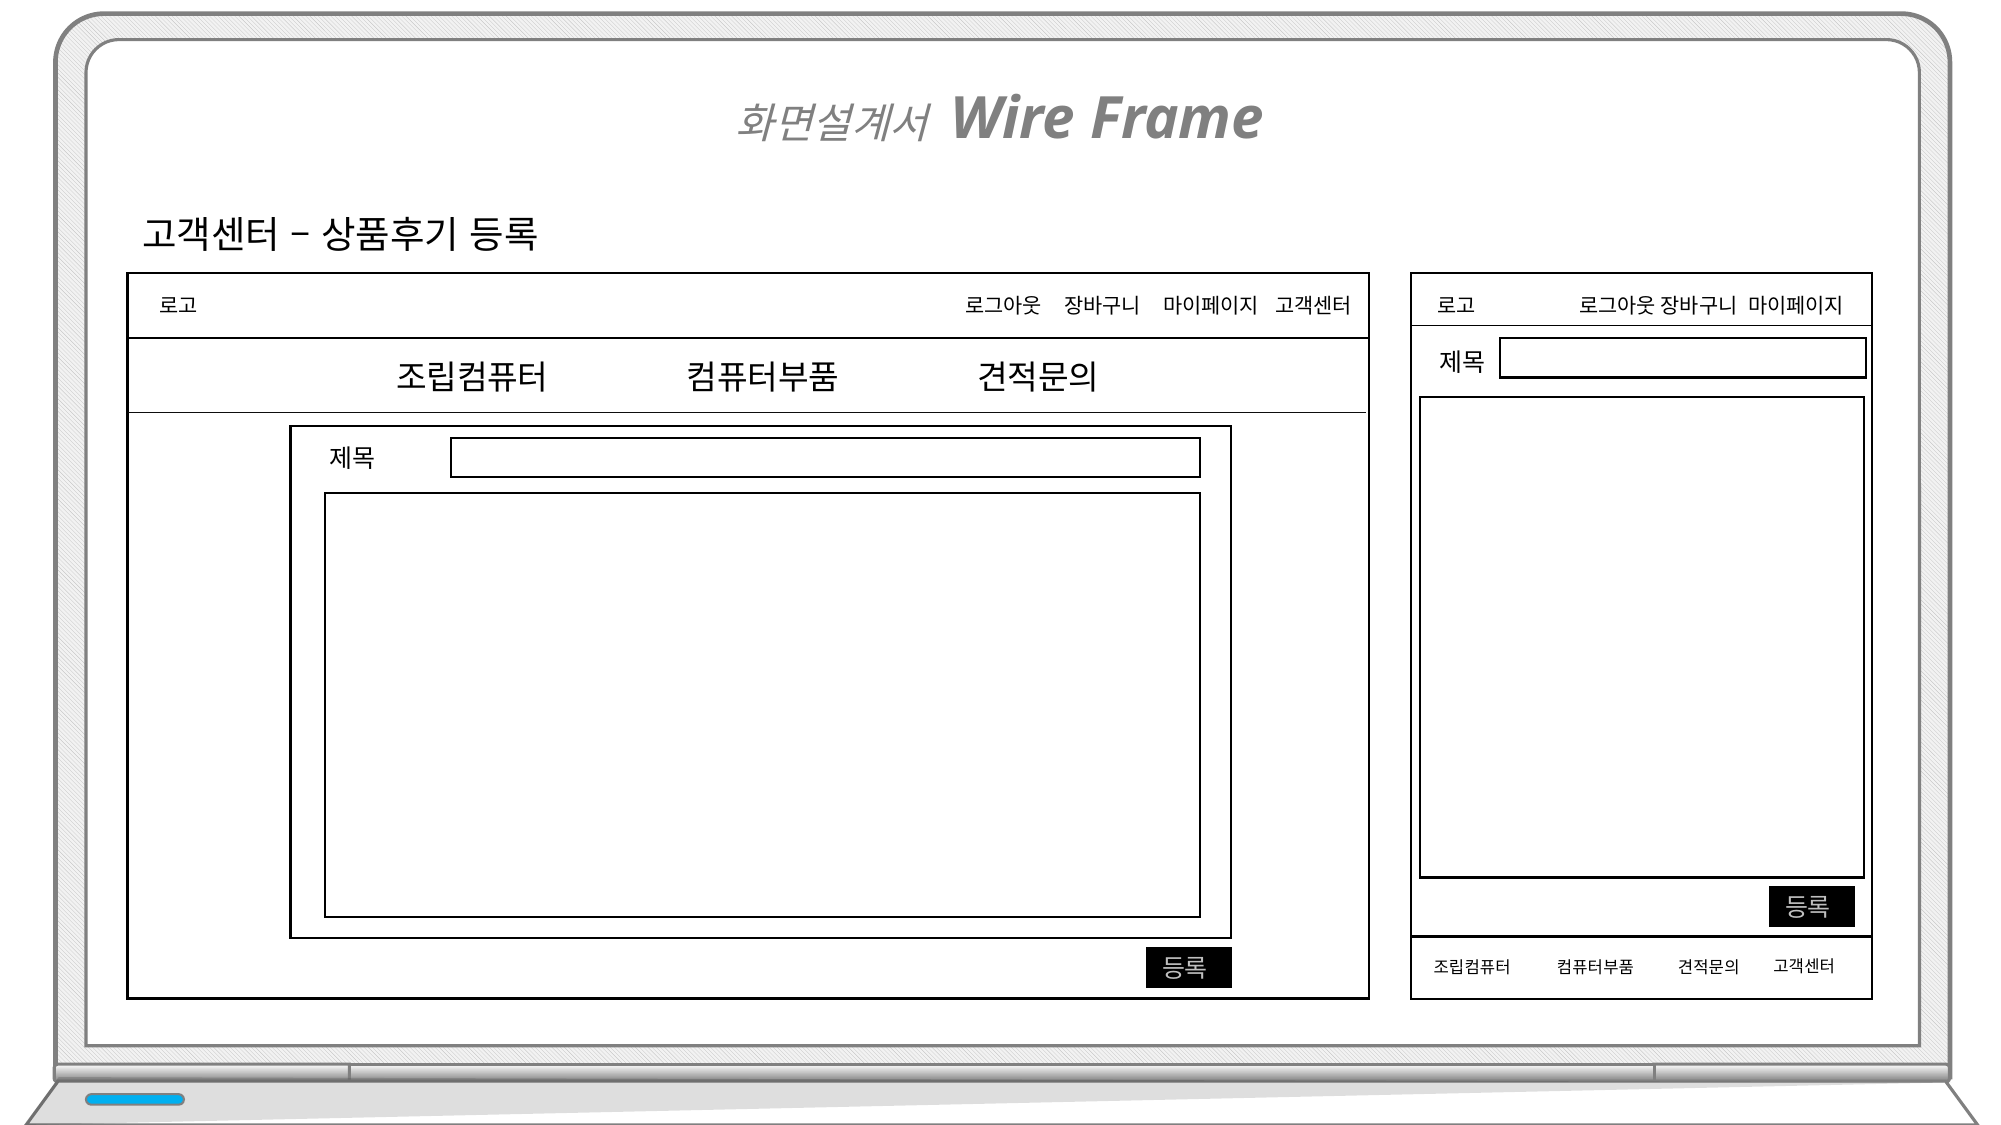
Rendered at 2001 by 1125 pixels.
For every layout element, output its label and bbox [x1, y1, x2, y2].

text_box [24, 13, 1978, 1125]
